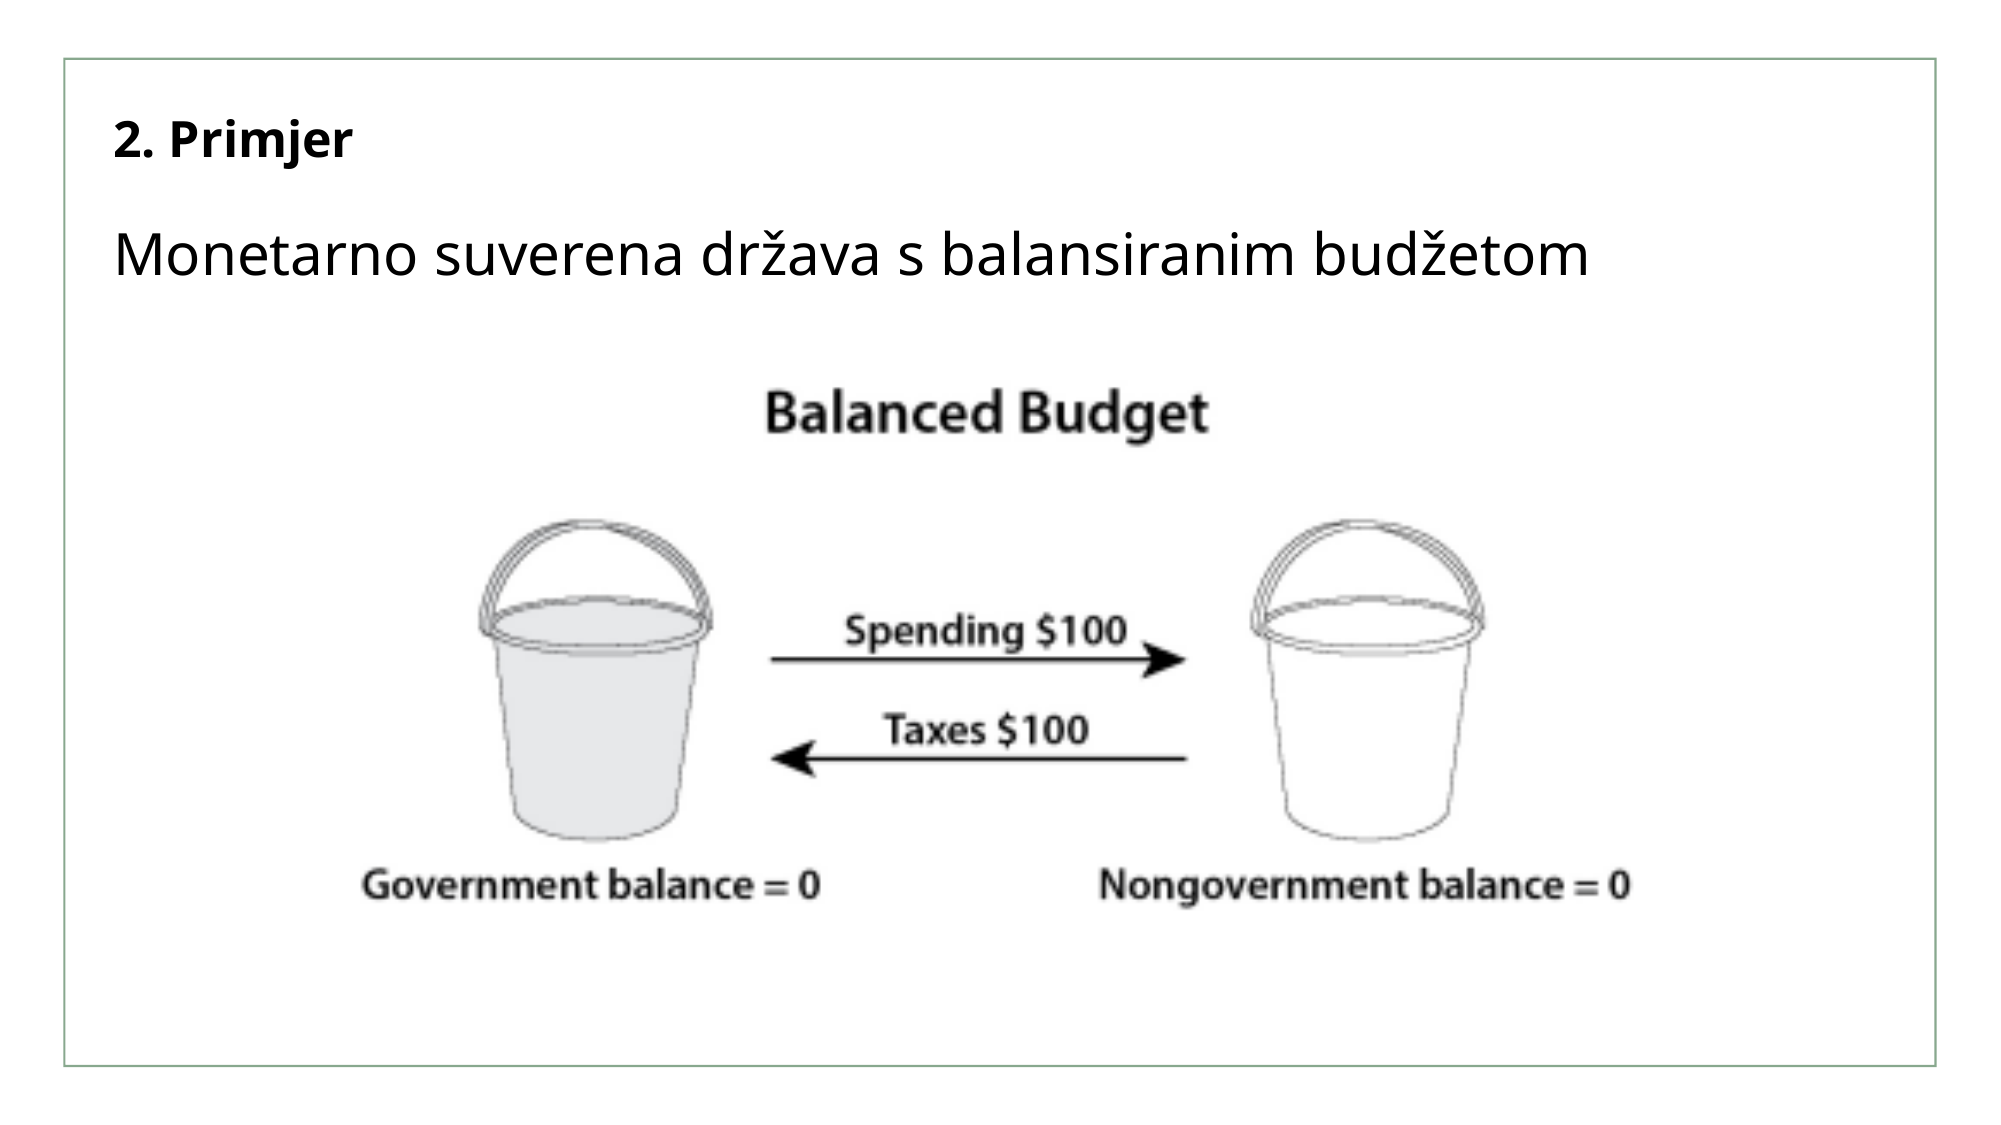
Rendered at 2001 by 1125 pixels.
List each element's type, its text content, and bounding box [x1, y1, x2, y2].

picture [318, 373, 1682, 931]
text_box 2. Primjer Monetarno suverena država s balansiranim budžetom [98, 100, 1653, 405]
